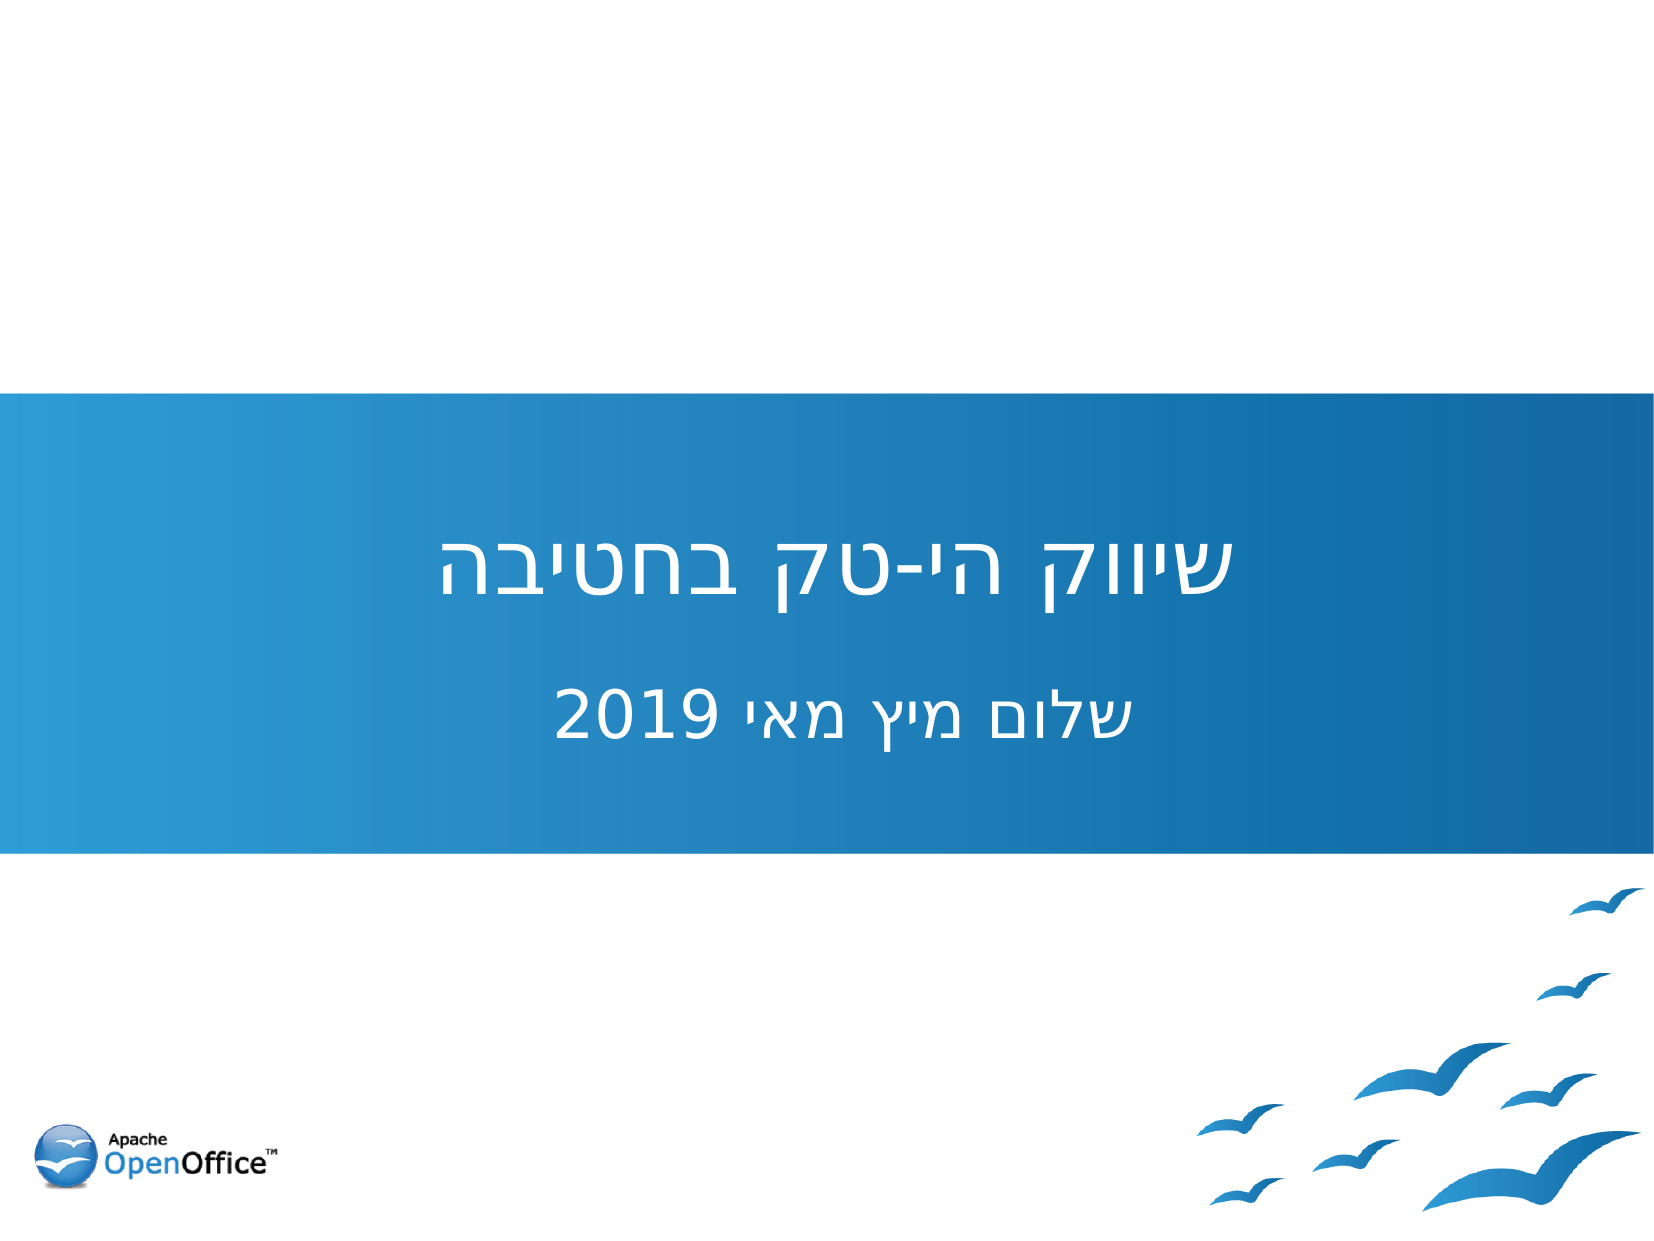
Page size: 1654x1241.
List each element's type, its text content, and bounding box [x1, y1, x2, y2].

text_box שיווק הי-טק בחטיבה [260, 481, 1412, 636]
picture [0, 0, 1654, 1241]
text_box שלום מיץ מאי 2019 [375, 645, 1313, 779]
